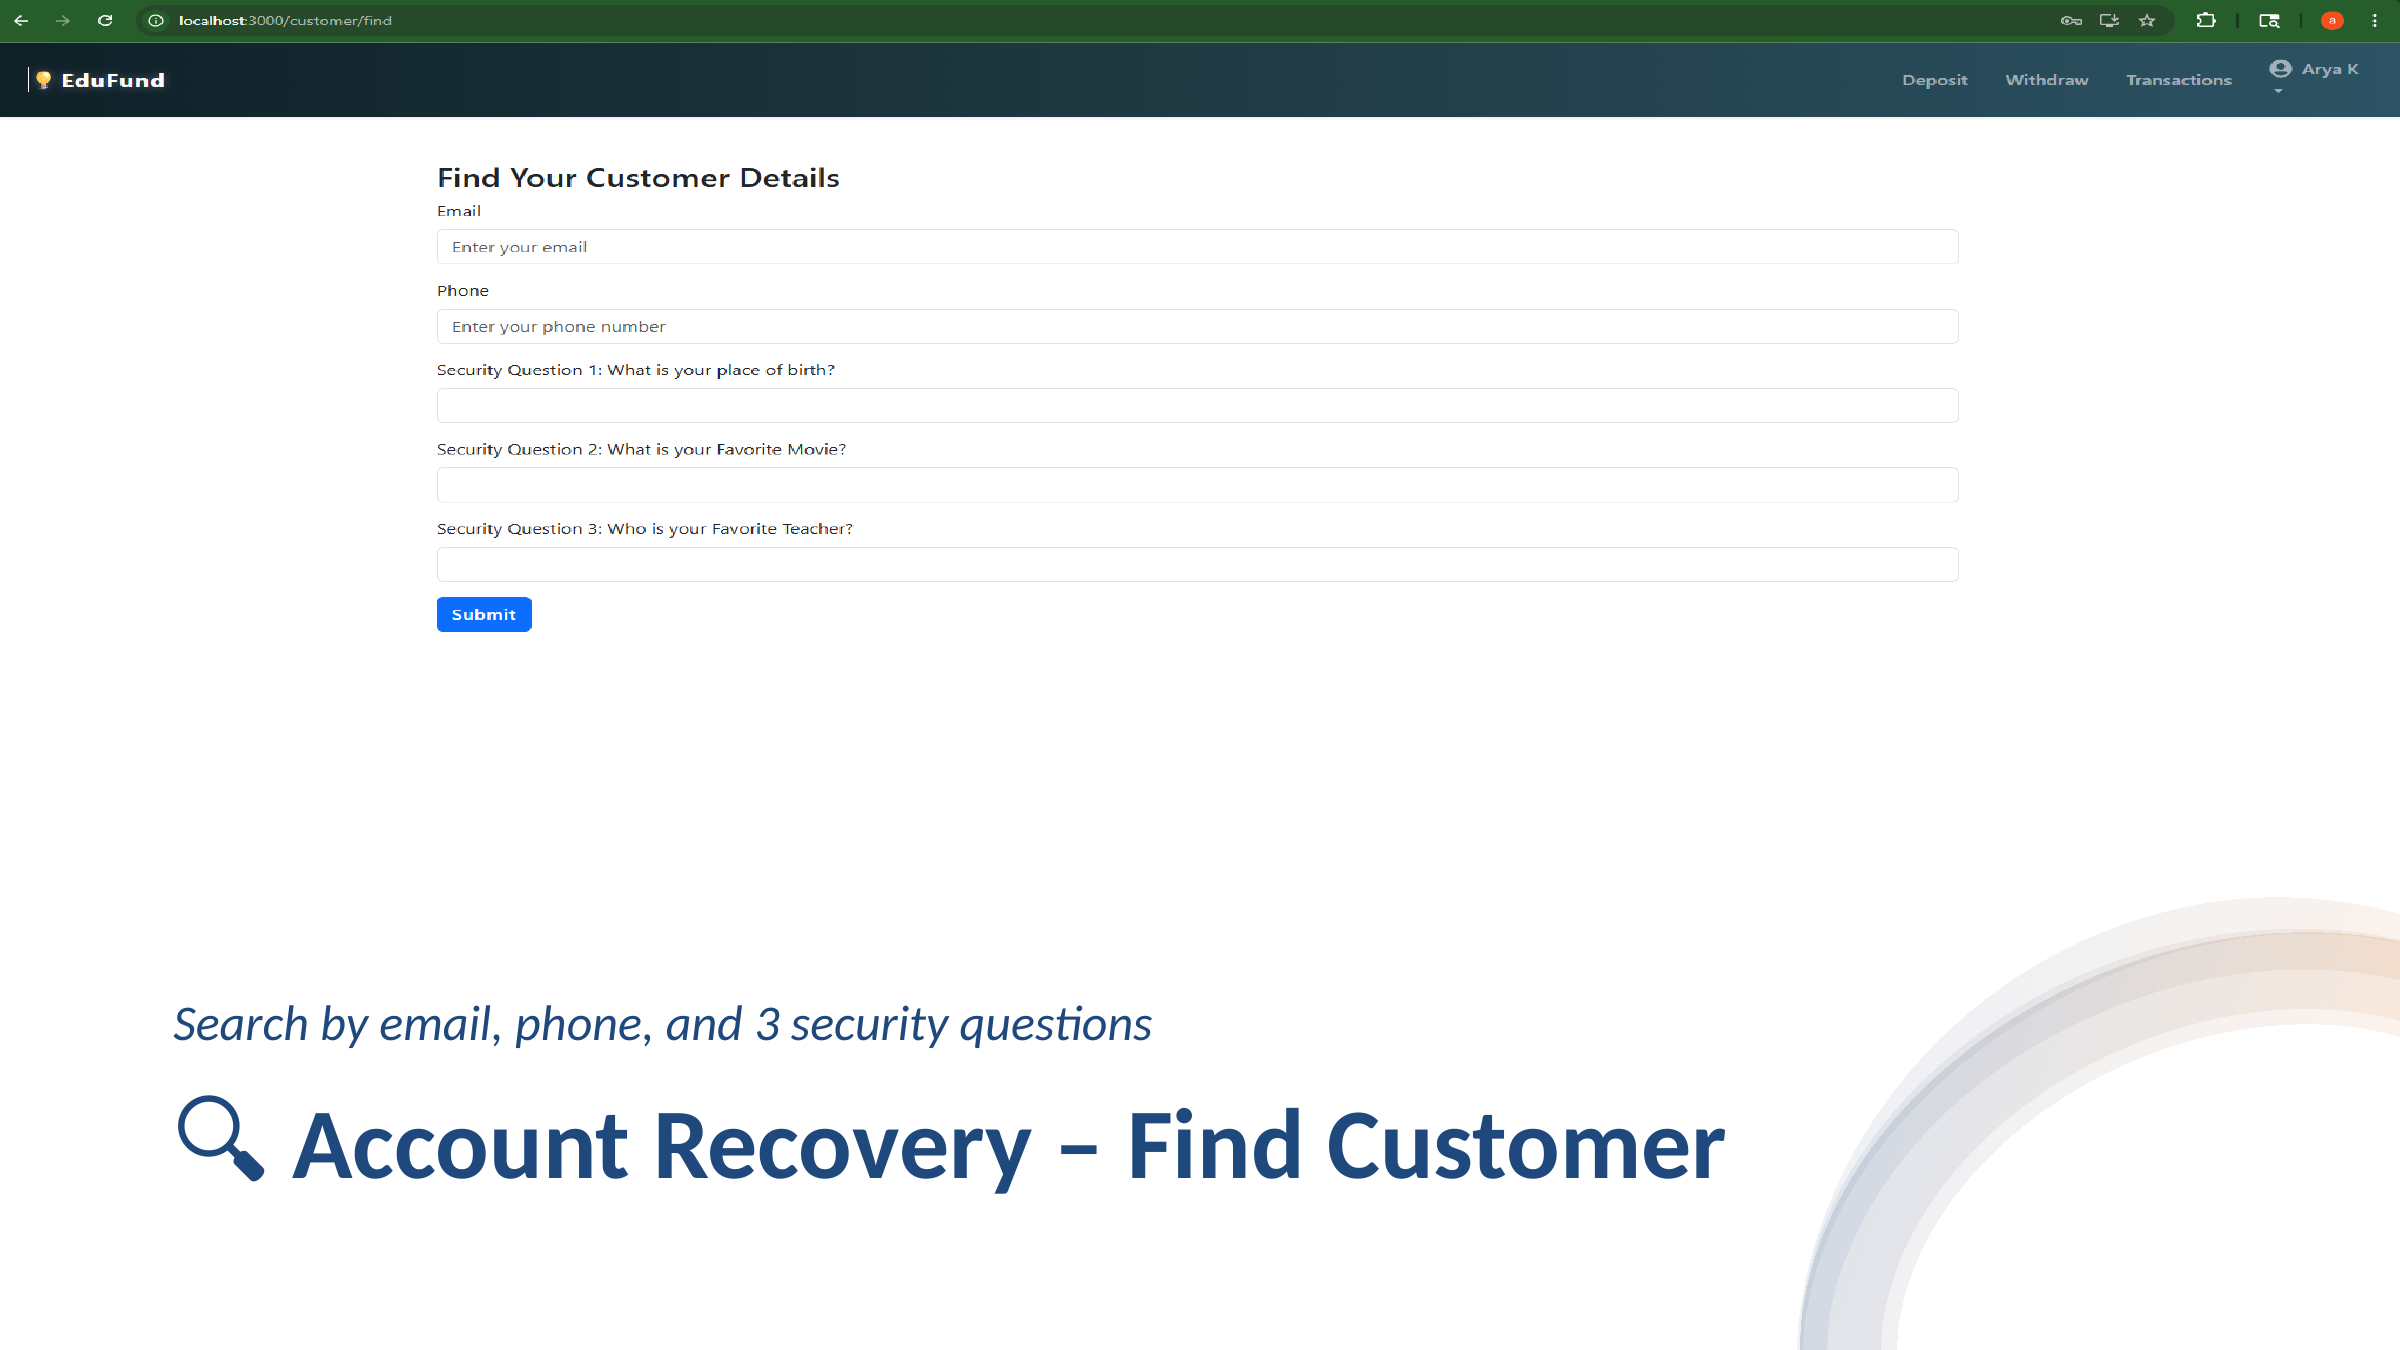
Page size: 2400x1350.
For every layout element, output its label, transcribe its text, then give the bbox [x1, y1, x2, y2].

text_box 🔍 Account Recovery – Find Customer [158, 1069, 1792, 1223]
text_box Search by email, phone, and 3 security questions [158, 992, 1792, 1069]
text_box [1797, 897, 2400, 1350]
text_box [0, 992, 1792, 1350]
picture [0, 0, 2400, 981]
